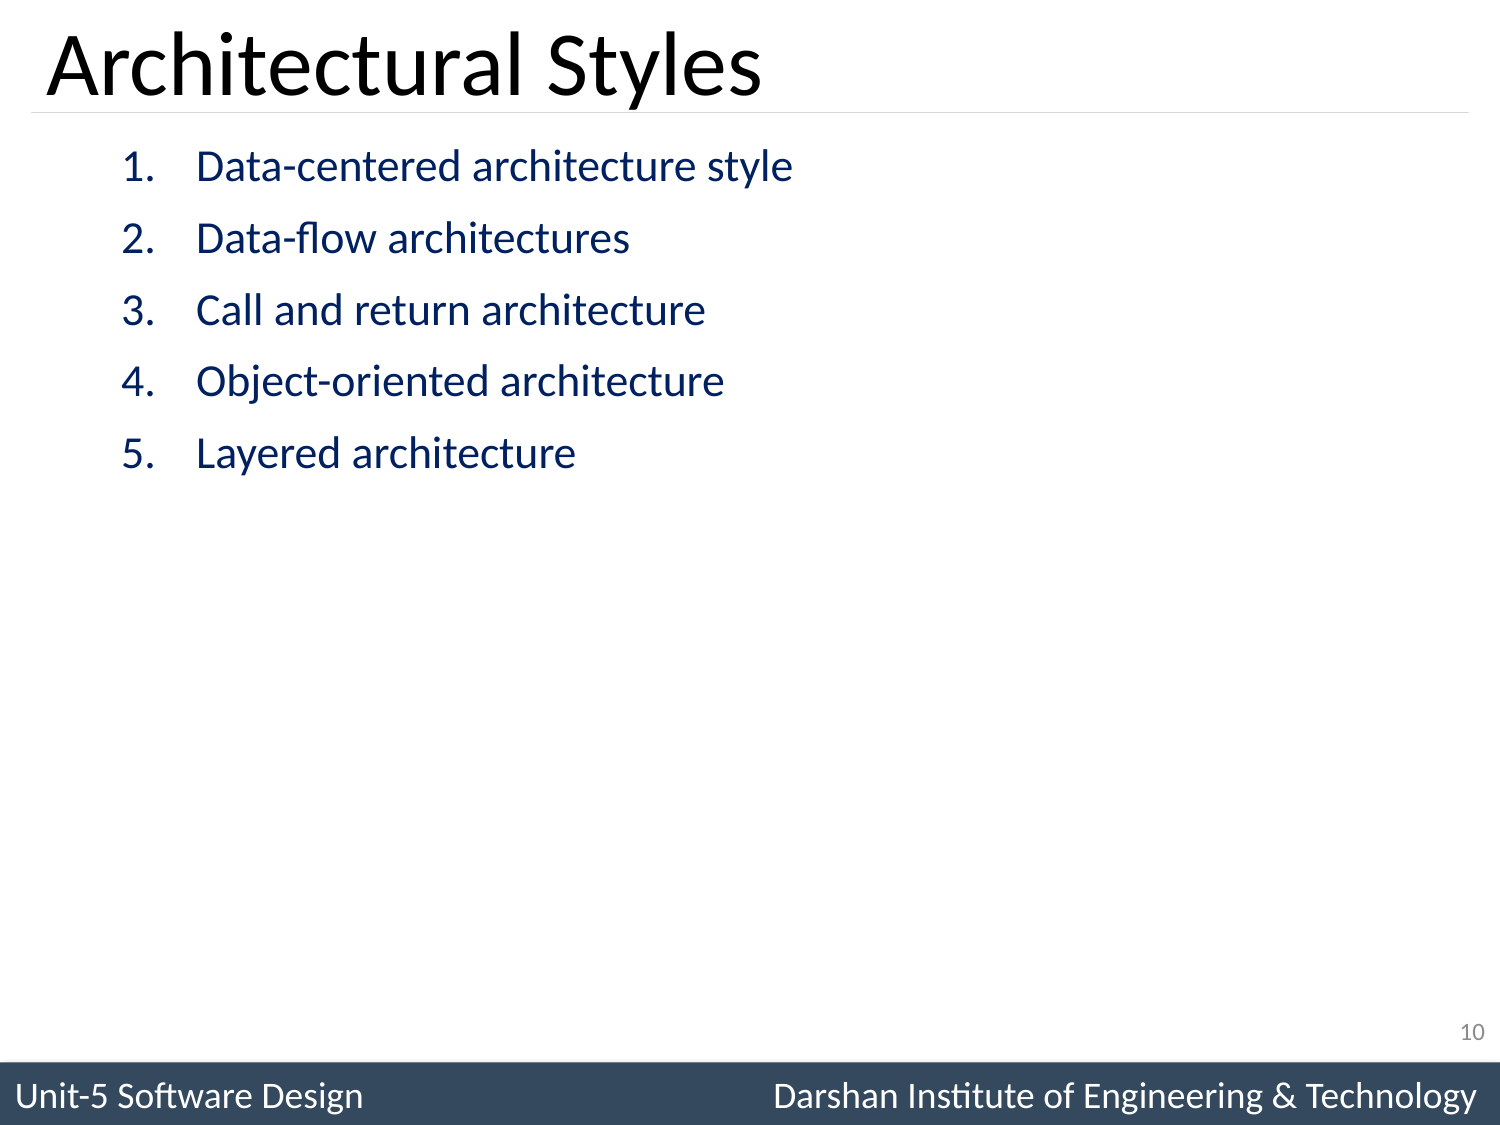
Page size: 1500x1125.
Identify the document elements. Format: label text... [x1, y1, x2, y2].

title Architectural Styles [31, 0, 1469, 120]
slide_number 10 [1149, 999, 1500, 1060]
list Data-centered architecture style Data-flow architectures Call and return architecture Object-oriented architecture Layered architecture [31, 120, 1469, 1046]
